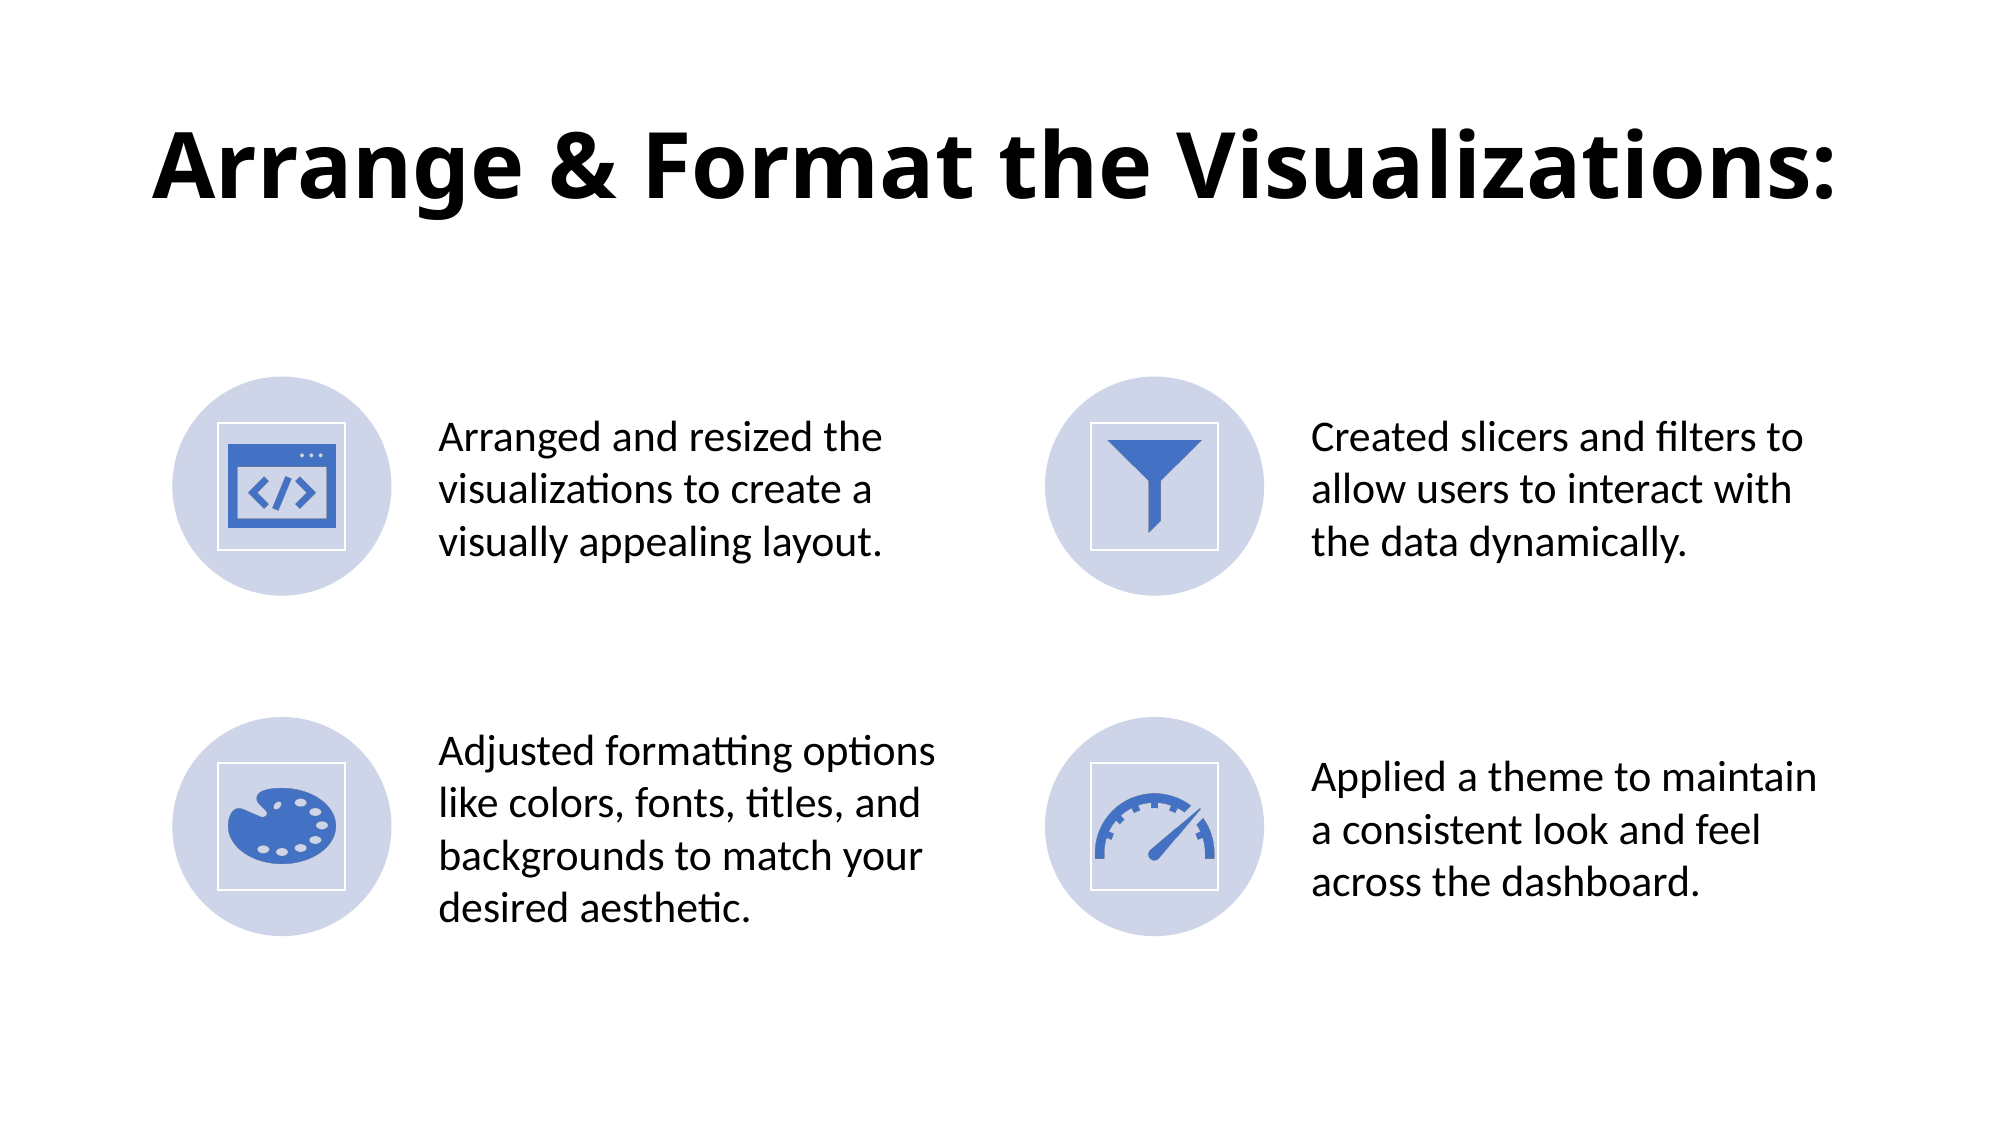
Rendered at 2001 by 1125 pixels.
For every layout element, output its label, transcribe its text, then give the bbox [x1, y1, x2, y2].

title Arrange & Format the Visualizations: [137, 59, 1863, 278]
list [137, 299, 1863, 1014]
